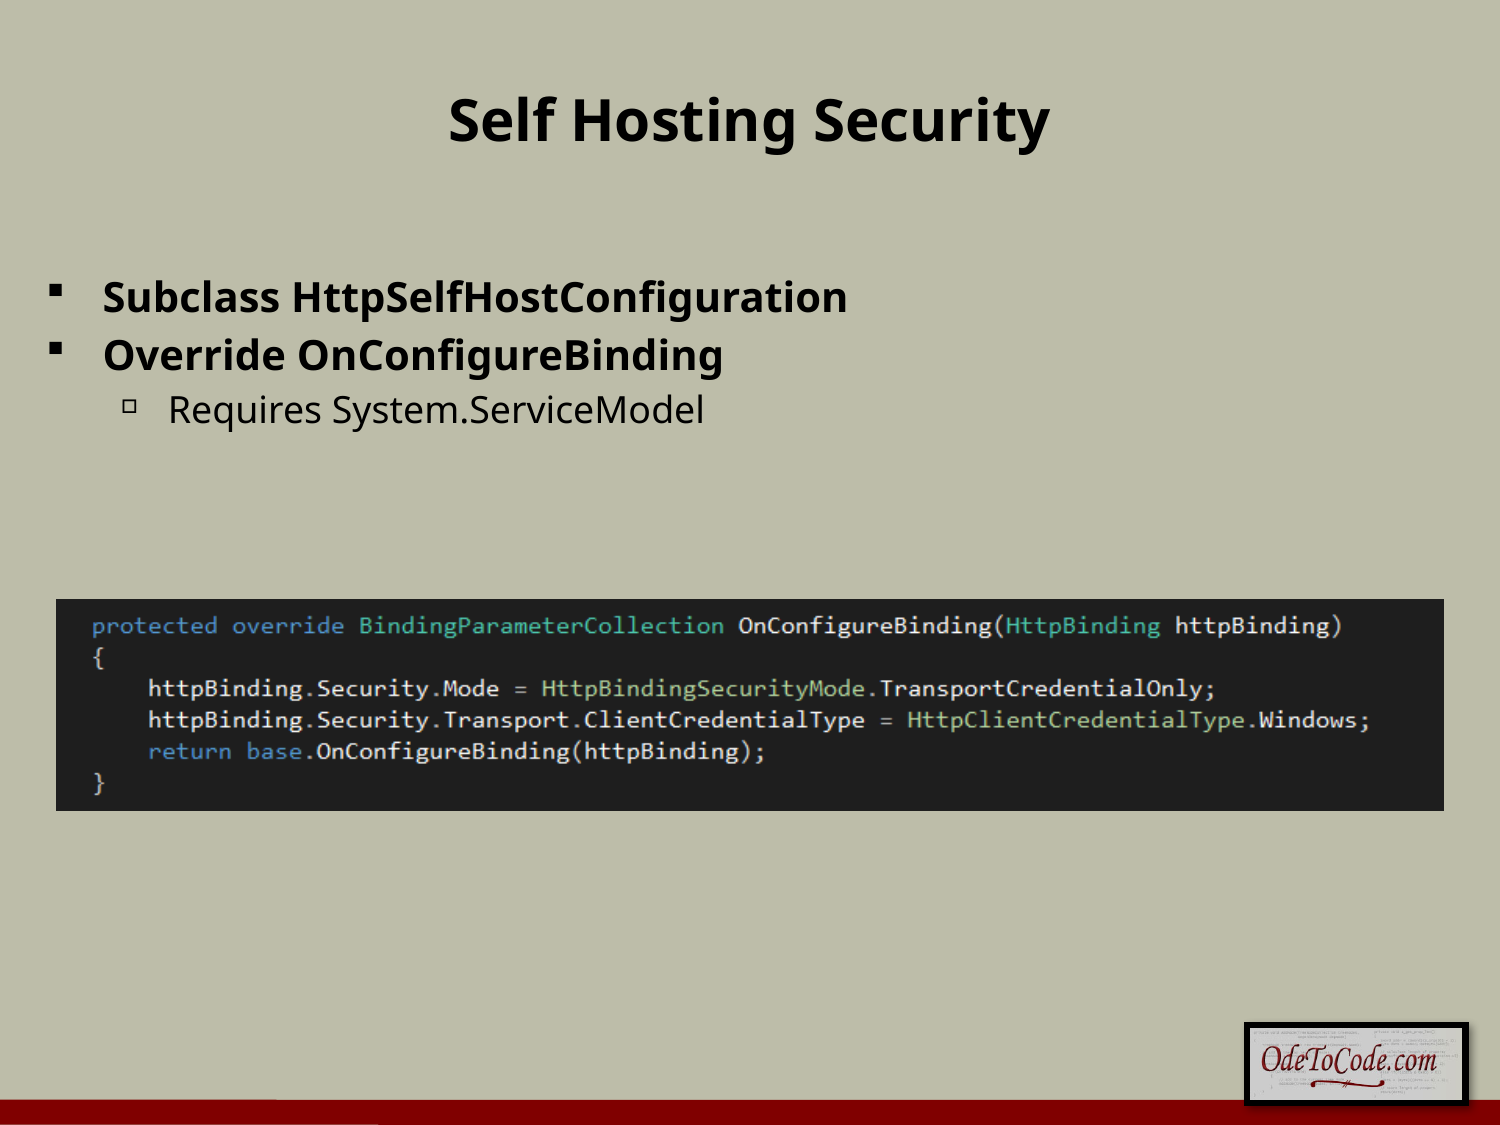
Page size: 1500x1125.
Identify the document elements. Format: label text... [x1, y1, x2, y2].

picture [1250, 1028, 1462, 1100]
list Subclass HttpSelfHostConfiguration Override OnConfigureBinding Requires System.ServiceModel [30, 262, 1469, 976]
picture [56, 599, 1444, 811]
title Self Hosting Security [30, 17, 1469, 220]
